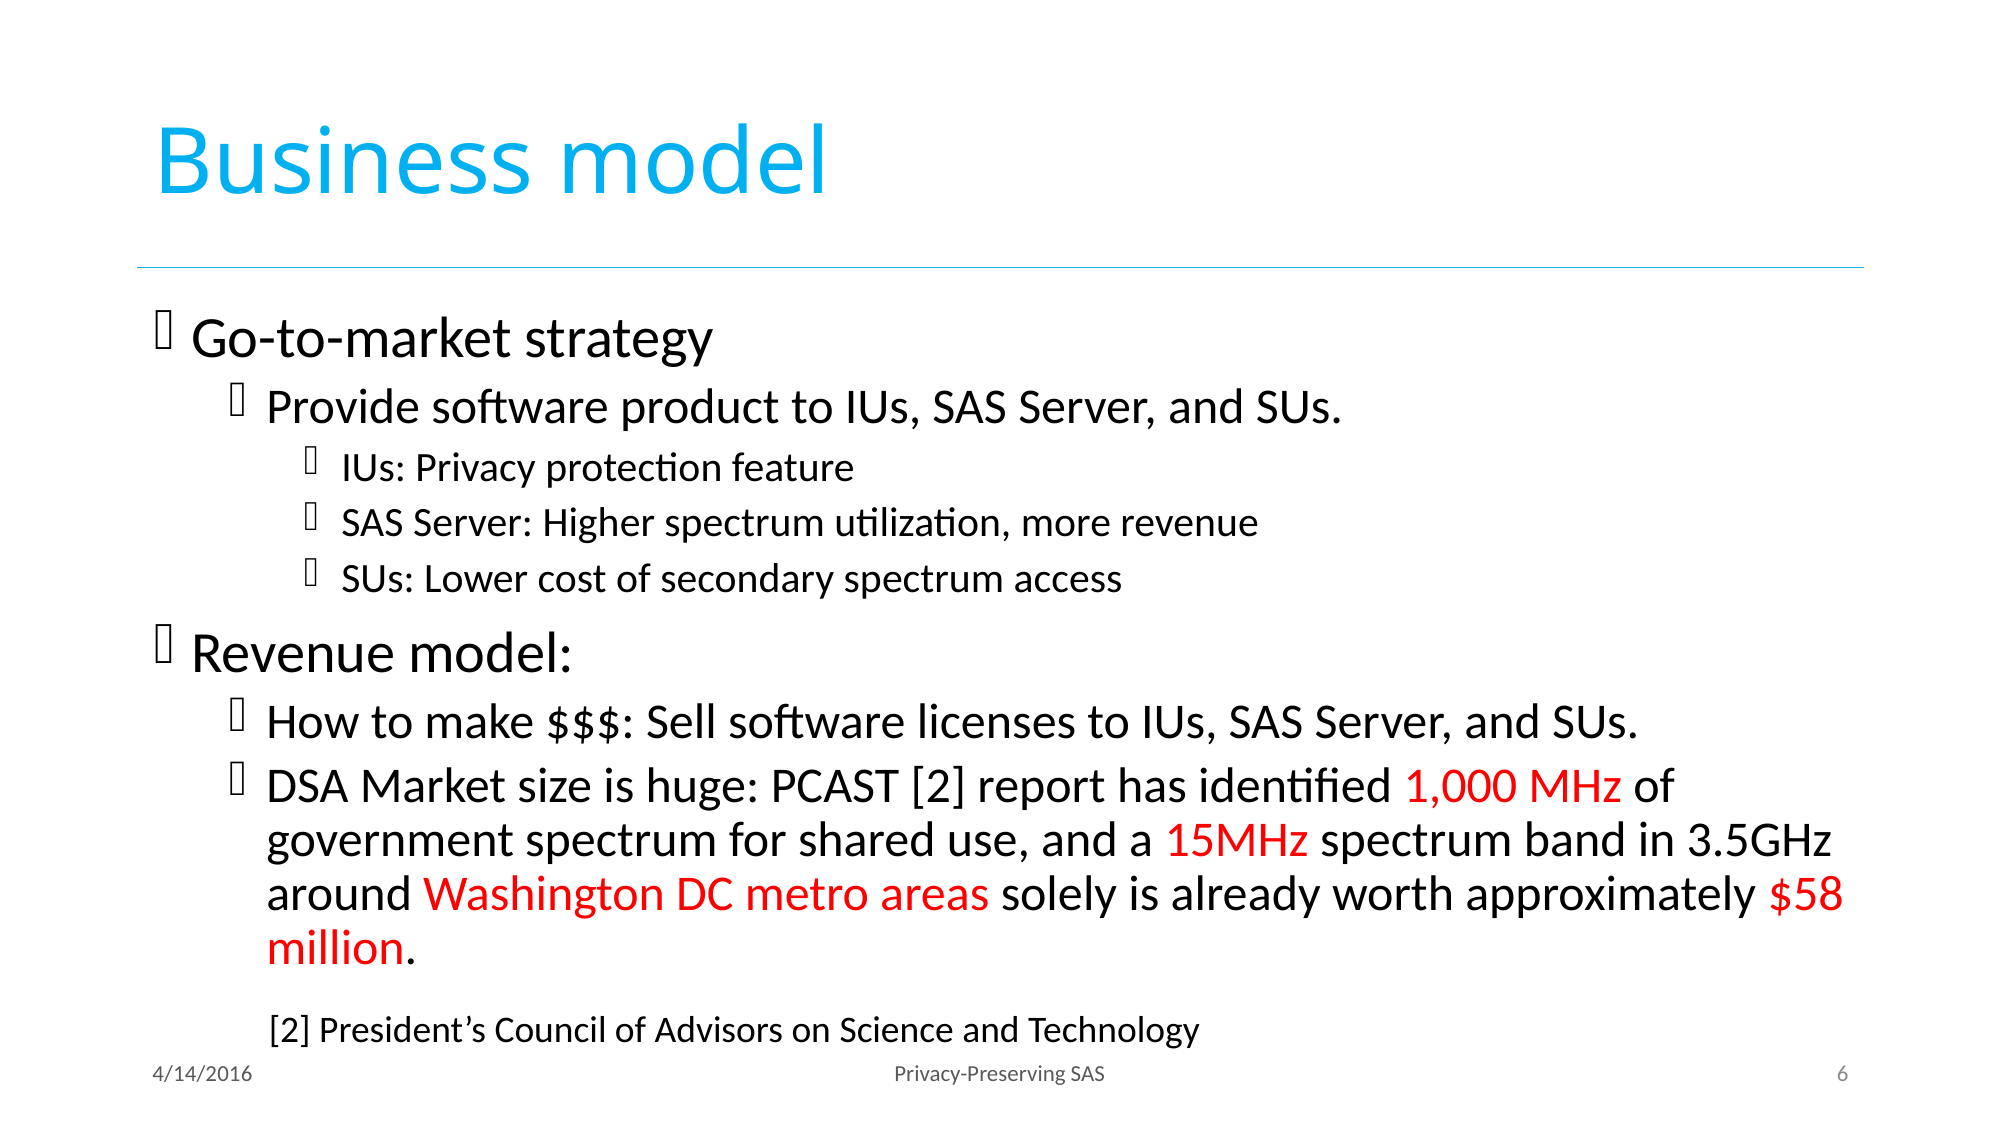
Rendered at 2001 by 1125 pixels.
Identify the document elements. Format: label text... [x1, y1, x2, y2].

title Business model [138, 60, 1864, 267]
footer Privacy-Preserving SAS [662, 1058, 1338, 1103]
list Go-to-market strategy Provide software product to IUs, SAS Server, and SUs. IUs: Privacy protection feature SAS Server: Higher spectrum utilization, more revenue SUs: Lower cost of secondary spectrum access Revenue model: How to make $$$: Sell software licenses to IUs, SAS Server, and SUs. DSA Market size is huge: PCAST [2] report has identified 1,000 MHz of government spectrum for shared use, and a 15MHz spectrum band in 3.5GHz around Washington DC metro areas solely is already worth approximately $58 million. [138, 299, 1864, 1014]
text_box [2] President’s Council of Advisors on Science and Technology [253, 997, 1338, 1058]
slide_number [137, 1042, 588, 1103]
slide_number 6 [1413, 1042, 1864, 1103]
